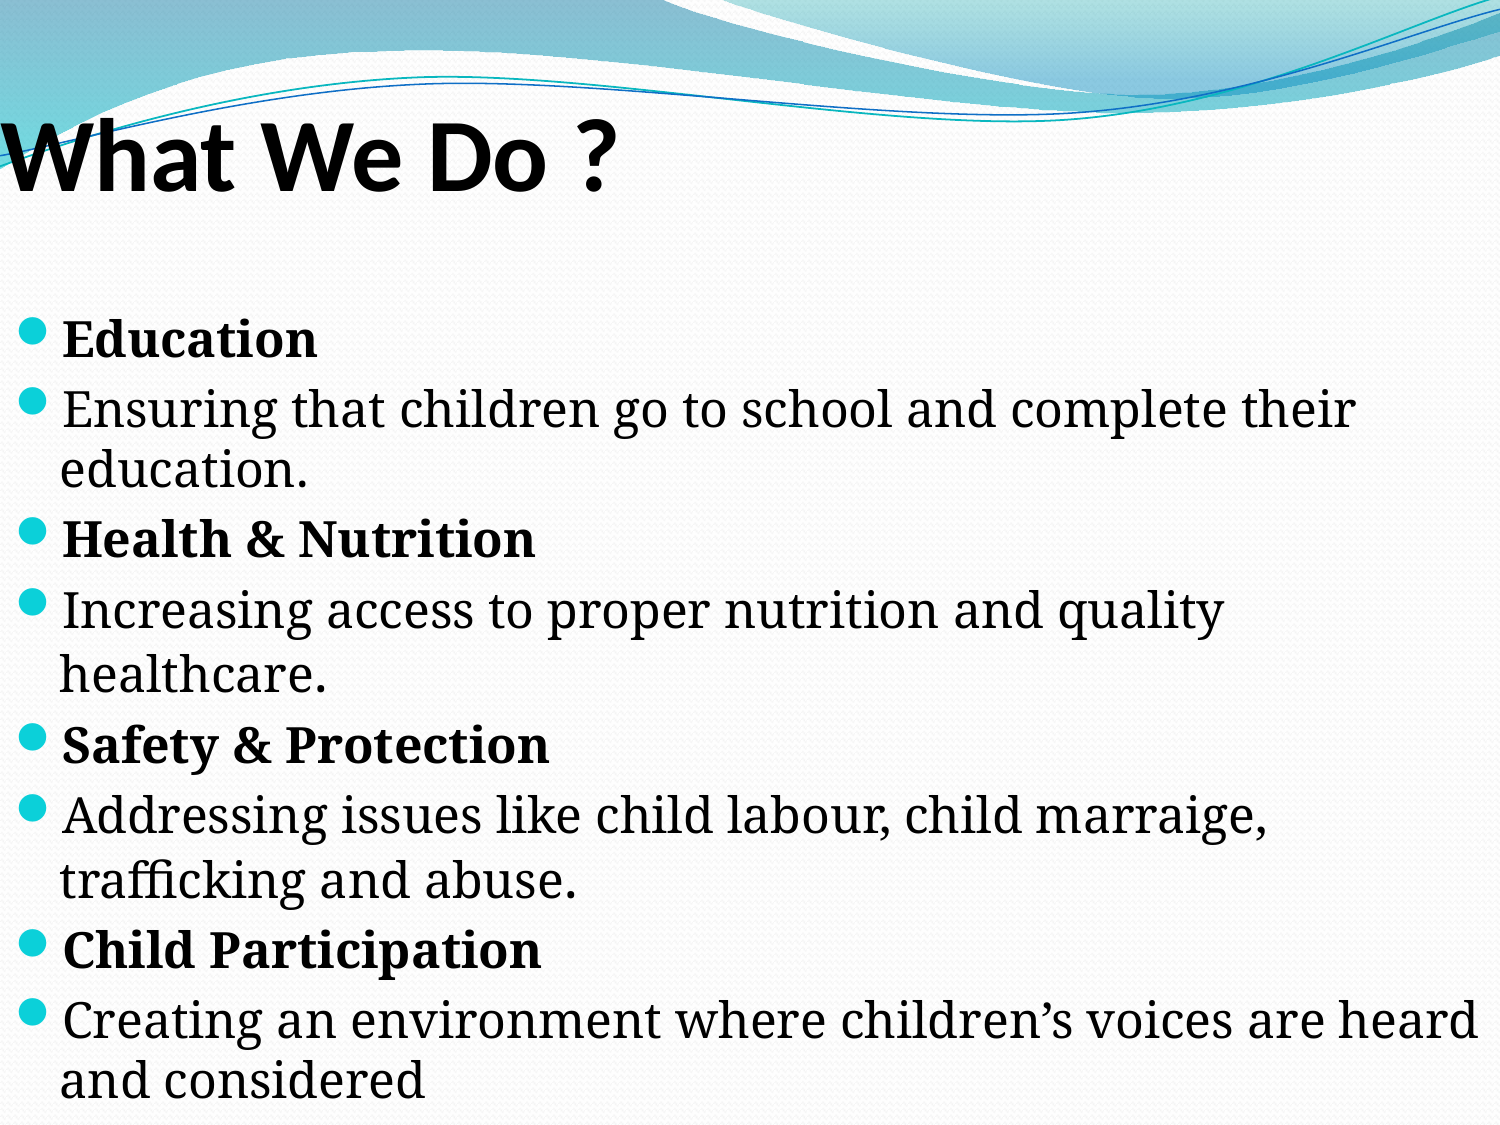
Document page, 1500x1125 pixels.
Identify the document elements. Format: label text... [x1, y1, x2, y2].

list Education Ensuring that children go to school and complete their education. Health & Nutrition Increasing access to proper nutrition and quality healthcare. Safety & Protection Addressing issues like child labour, child marraige, trafficking and abuse. Child Participation Creating an environment where children’s voices are heard and considered [0, 299, 1500, 1125]
title What We Do ? [0, 0, 1500, 213]
